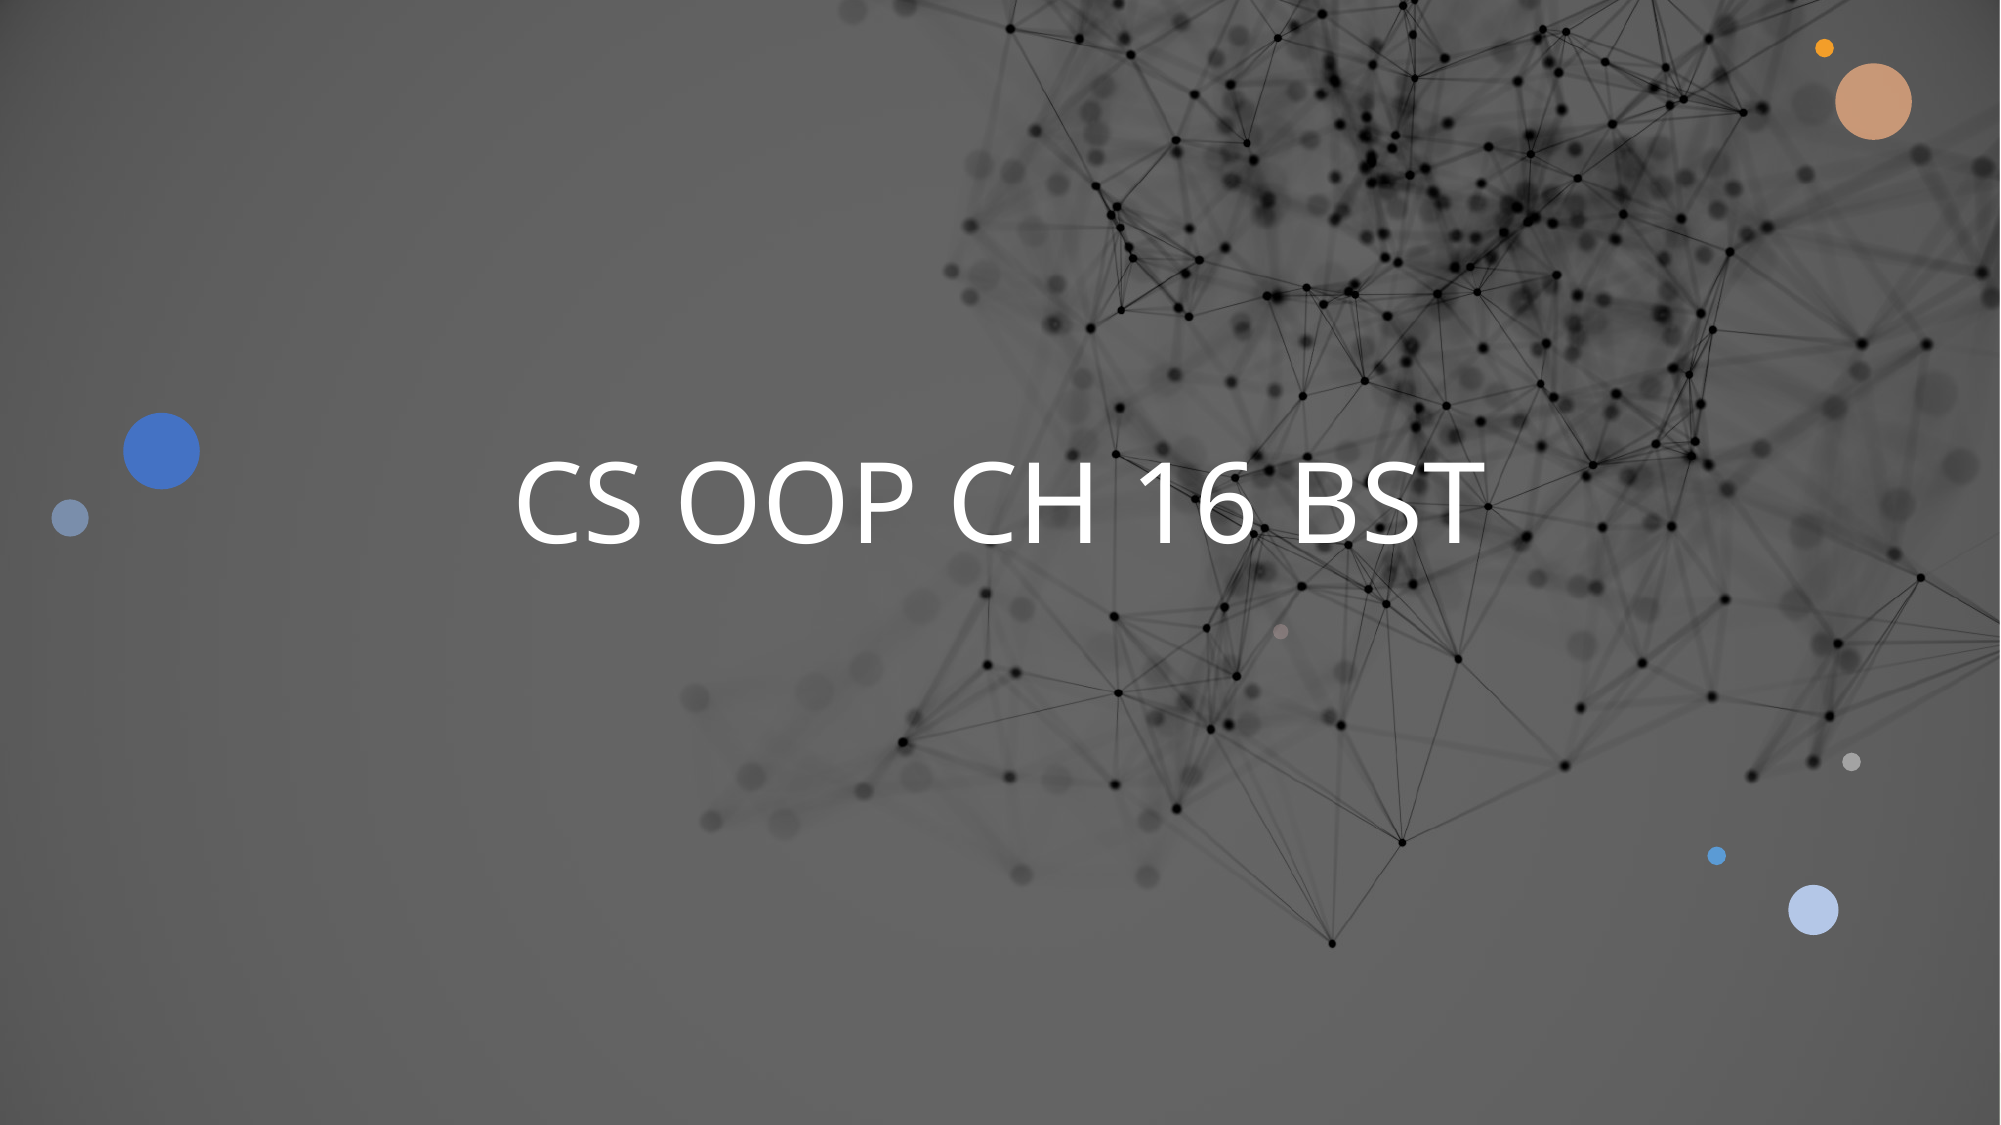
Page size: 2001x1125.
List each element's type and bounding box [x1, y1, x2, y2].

text_box [51, 38, 1912, 936]
picture [0, 0, 2000, 1125]
